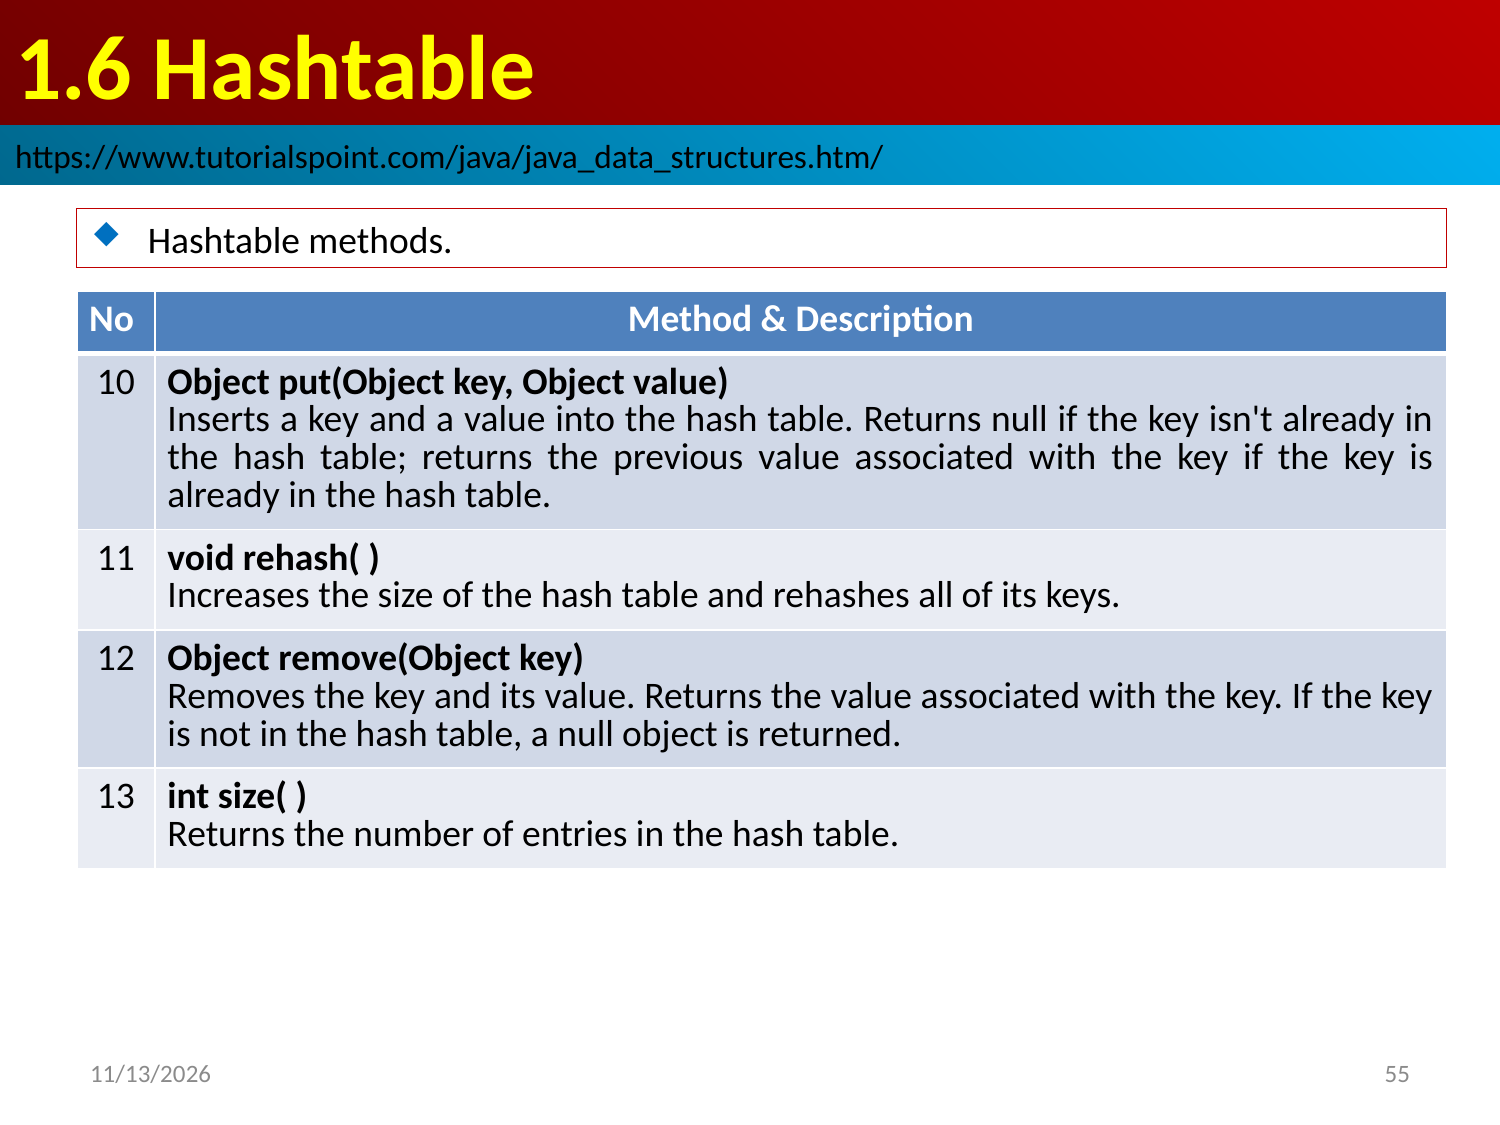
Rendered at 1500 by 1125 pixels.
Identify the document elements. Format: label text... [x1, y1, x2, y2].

table_cell Object put(Object key, Object value) Inserts a key and a value into the hash table. Returns null if the key isn't already in the hash table; returns the previous value associated with the key if the key is already in the hash table. [156, 356, 1446, 529]
table_header No [78, 292, 154, 351]
table_cell 12 [78, 631, 154, 767]
table_cell 11 [78, 530, 154, 629]
slide_number 55 [1074, 1042, 1425, 1103]
title 1.6 Hashtable [0, 0, 1500, 125]
table_cell 13 [78, 769, 154, 868]
table_header Method & Description [156, 292, 1446, 351]
table_cell void rehash( ) Increases the size of the hash table and rehashes all of its keys. [156, 530, 1446, 629]
text_box https://www.tutorialspoint.com/java/java_data_structures.htm/ [0, 125, 1500, 185]
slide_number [75, 1042, 425, 1103]
subtitle Hashtable methods. [76, 208, 1447, 268]
table_cell 10 [78, 356, 154, 529]
table_cell Object remove(Object key) Removes the key and its value. Returns the value associated with the key. If the key is not in the hash table, a null object is returned. [156, 631, 1446, 767]
table_cell int size( ) Returns the number of entries in the hash table. [156, 769, 1446, 868]
